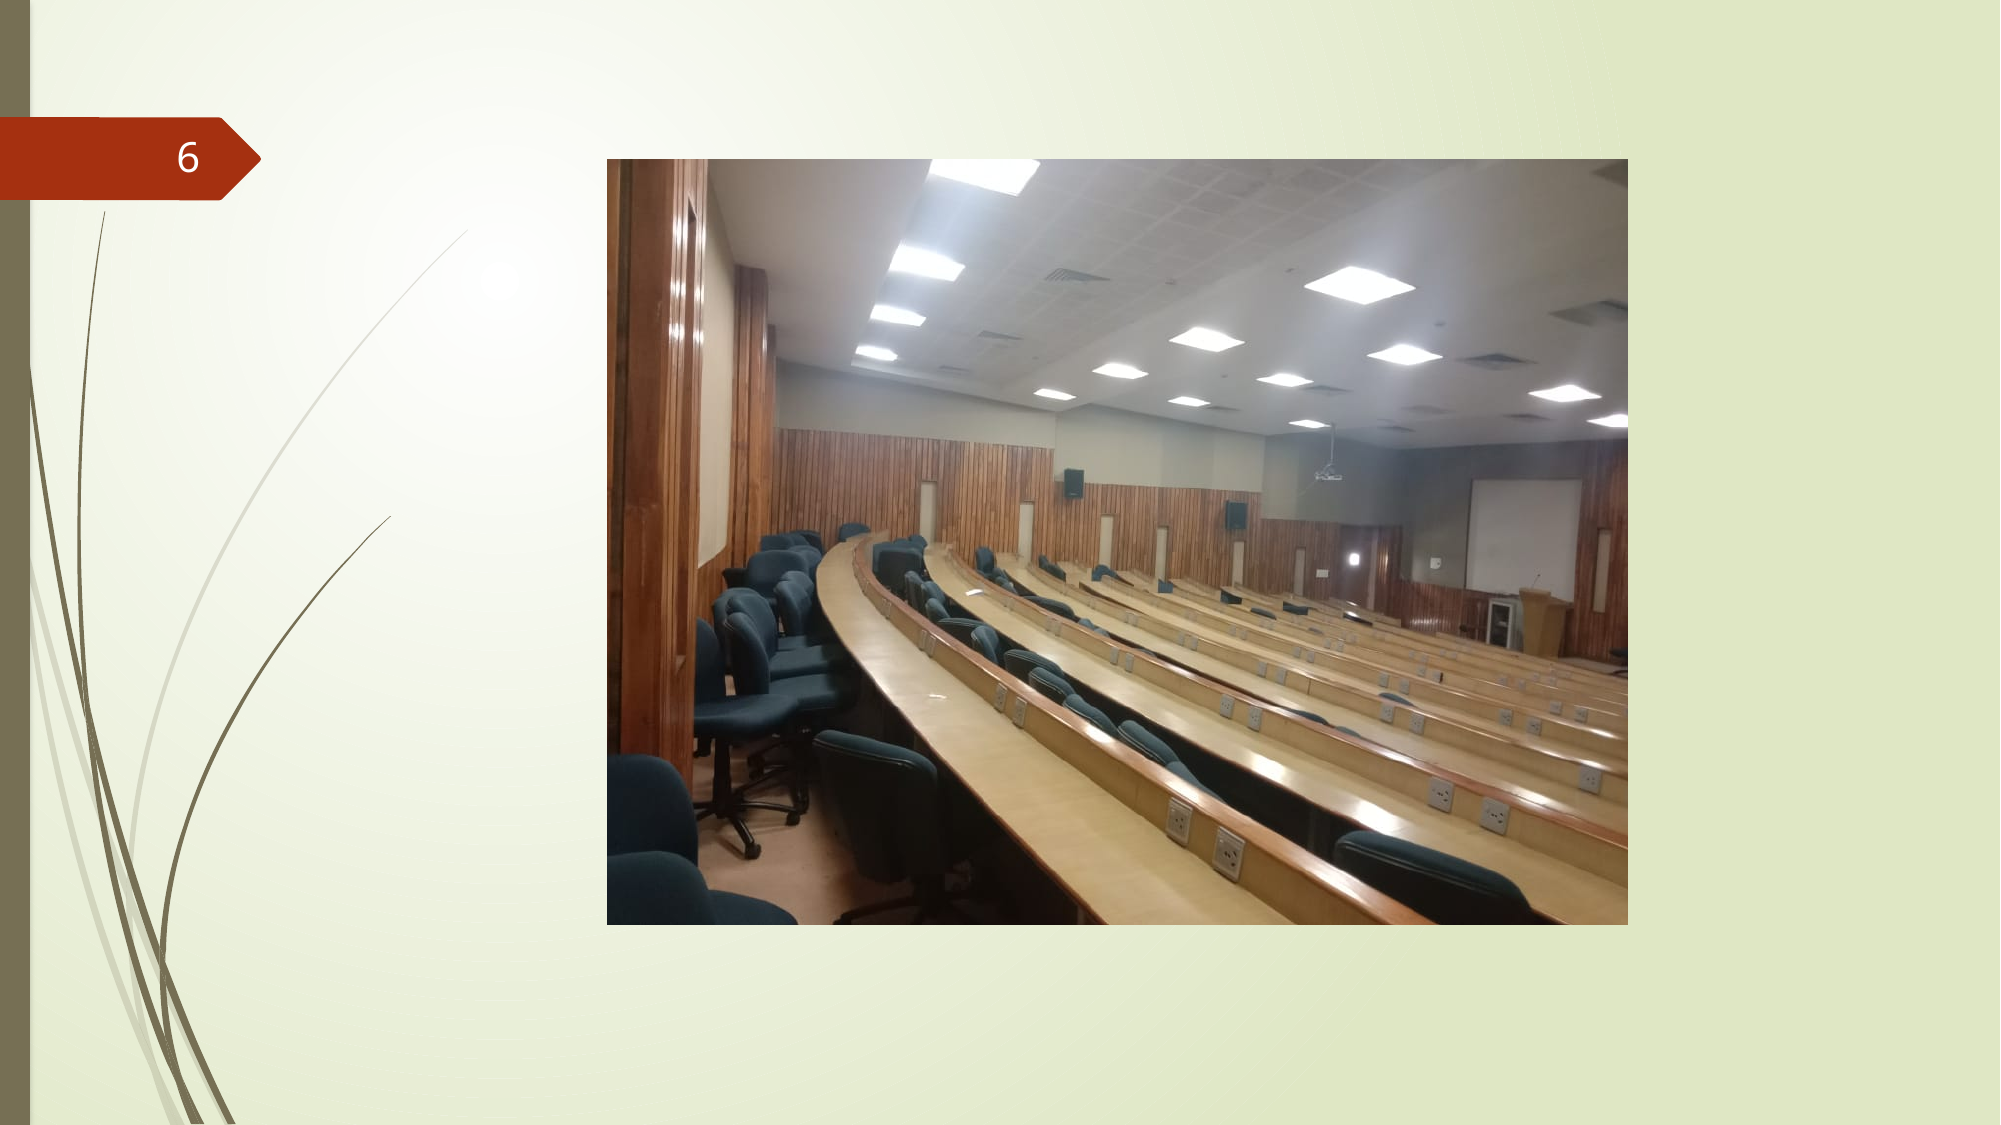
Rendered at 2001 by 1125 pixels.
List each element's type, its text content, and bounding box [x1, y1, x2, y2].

slide_number 6 [87, 129, 216, 190]
picture [607, 158, 1628, 925]
